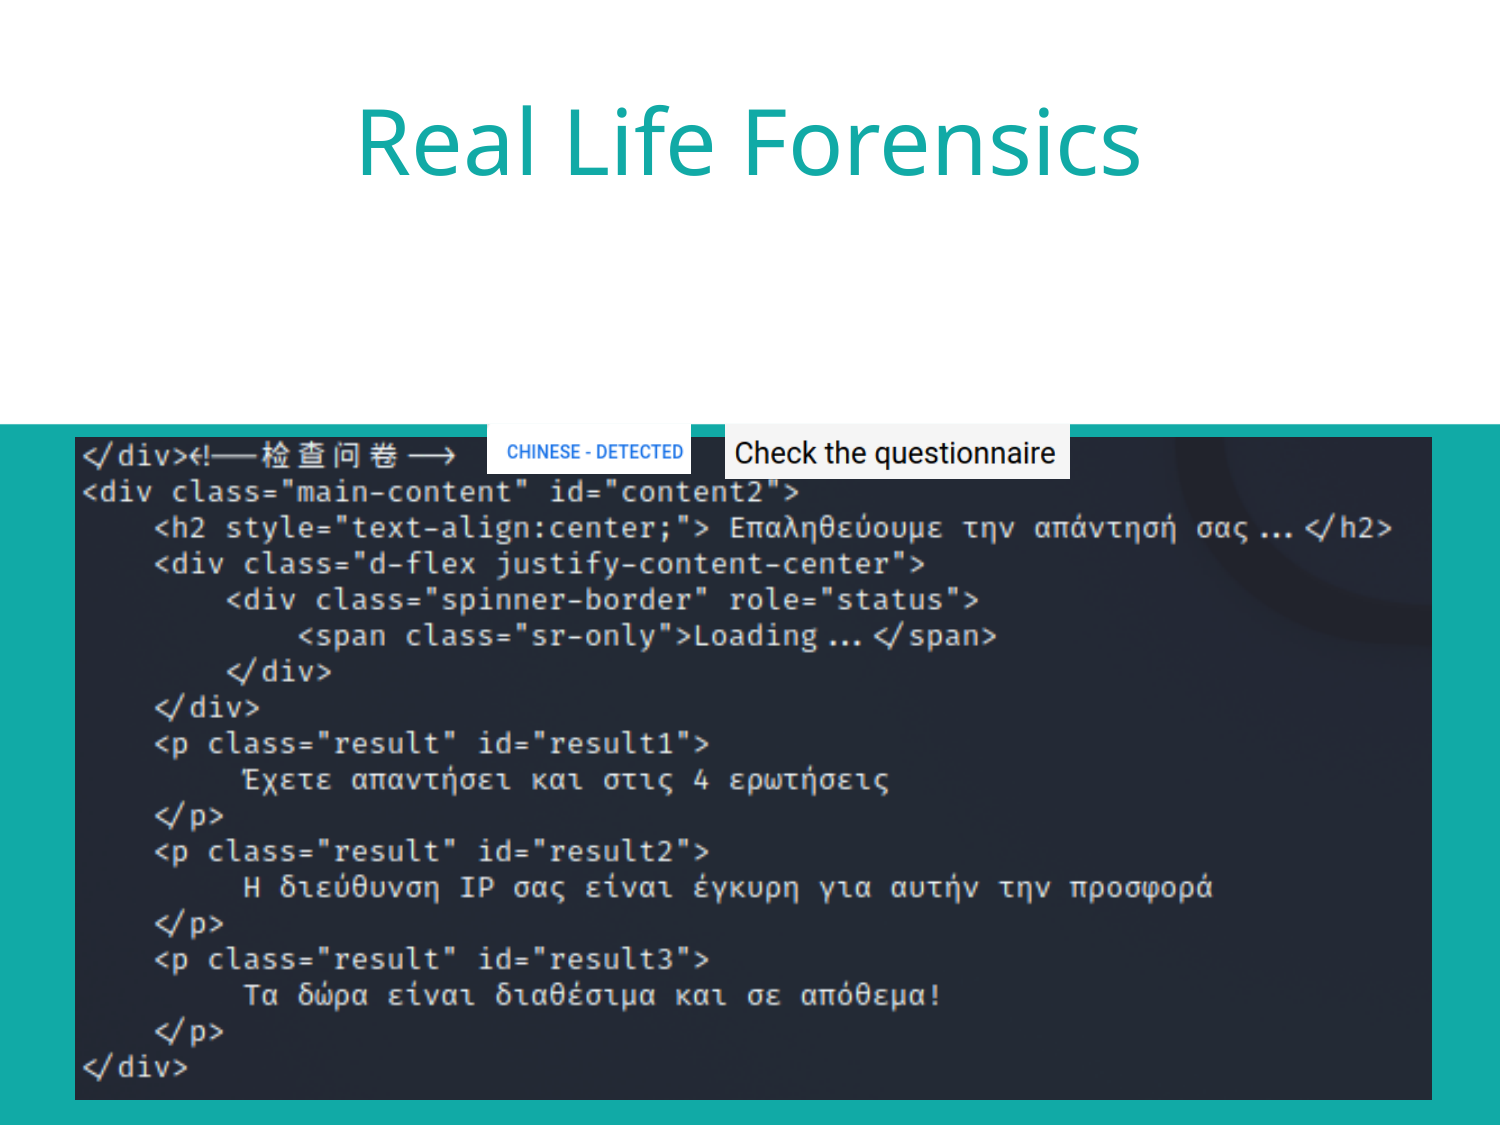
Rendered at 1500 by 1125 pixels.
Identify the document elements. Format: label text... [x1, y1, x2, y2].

picture [0, 0, 1500, 1125]
text_box Real Life Forensics [74, 45, 1425, 233]
